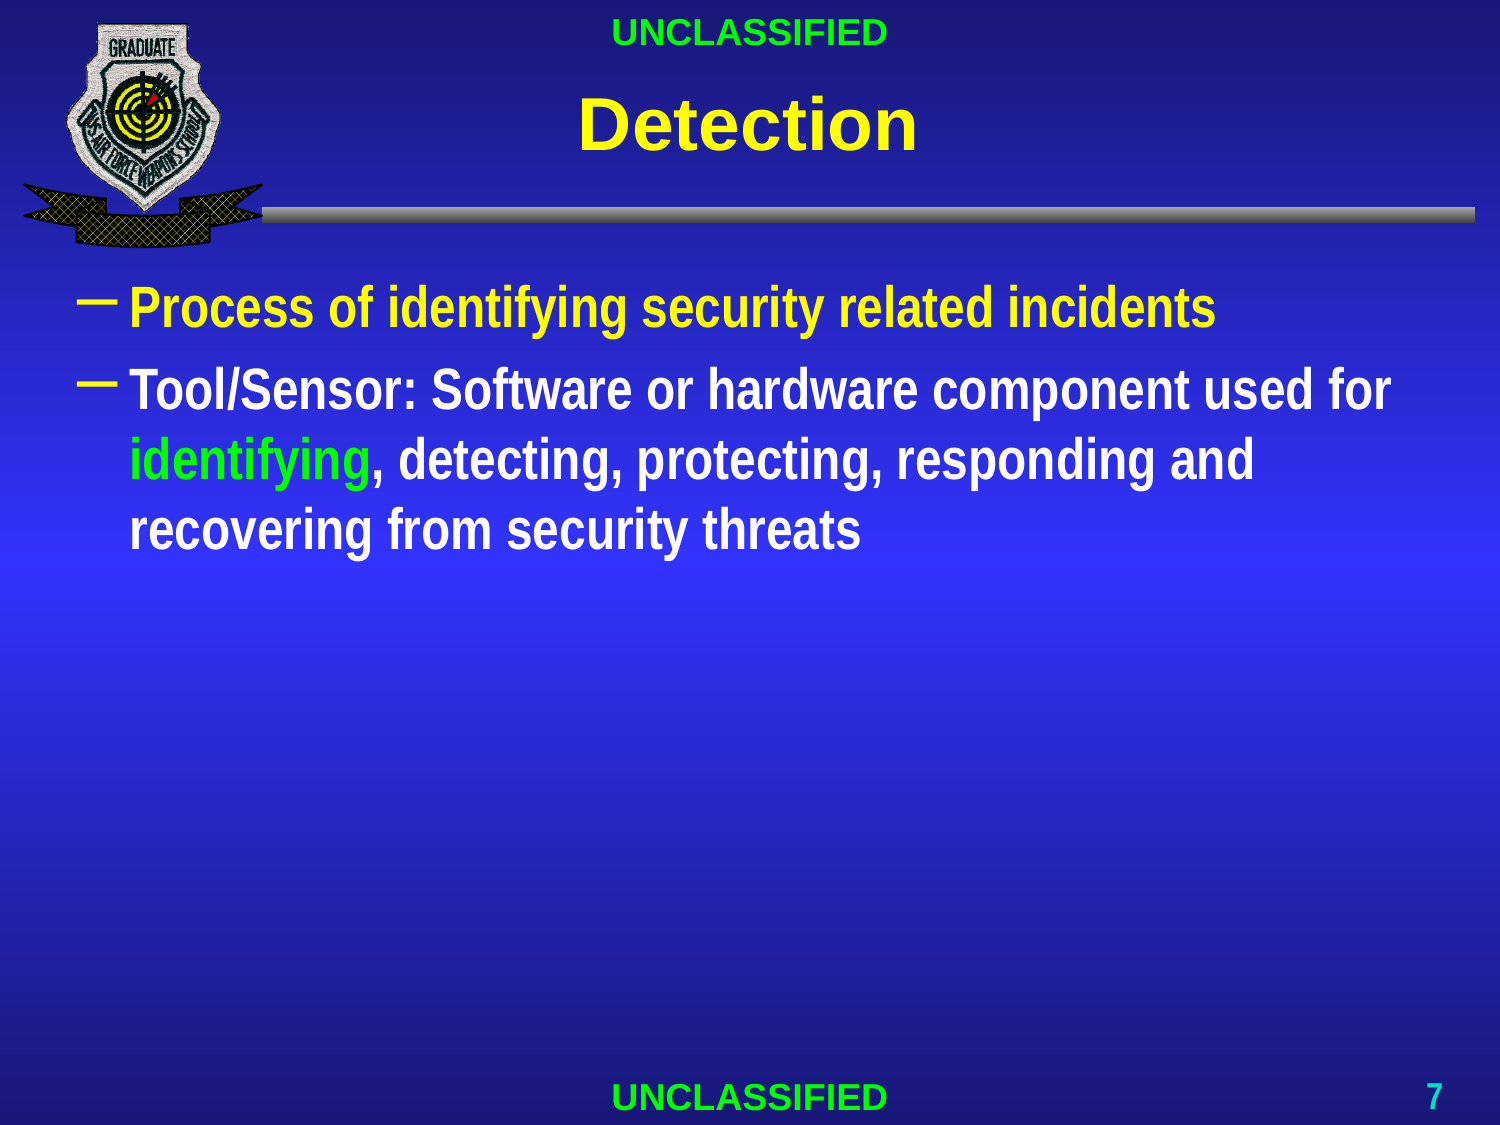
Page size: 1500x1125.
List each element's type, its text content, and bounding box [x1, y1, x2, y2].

picture [63, 18, 224, 214]
list Process of identifying security related incidents Tool/Sensor: Software or hardware component used for identifying, detecting, protecting, responding and recovering from security threats [61, 261, 1438, 1049]
title Detection [261, 32, 1237, 221]
